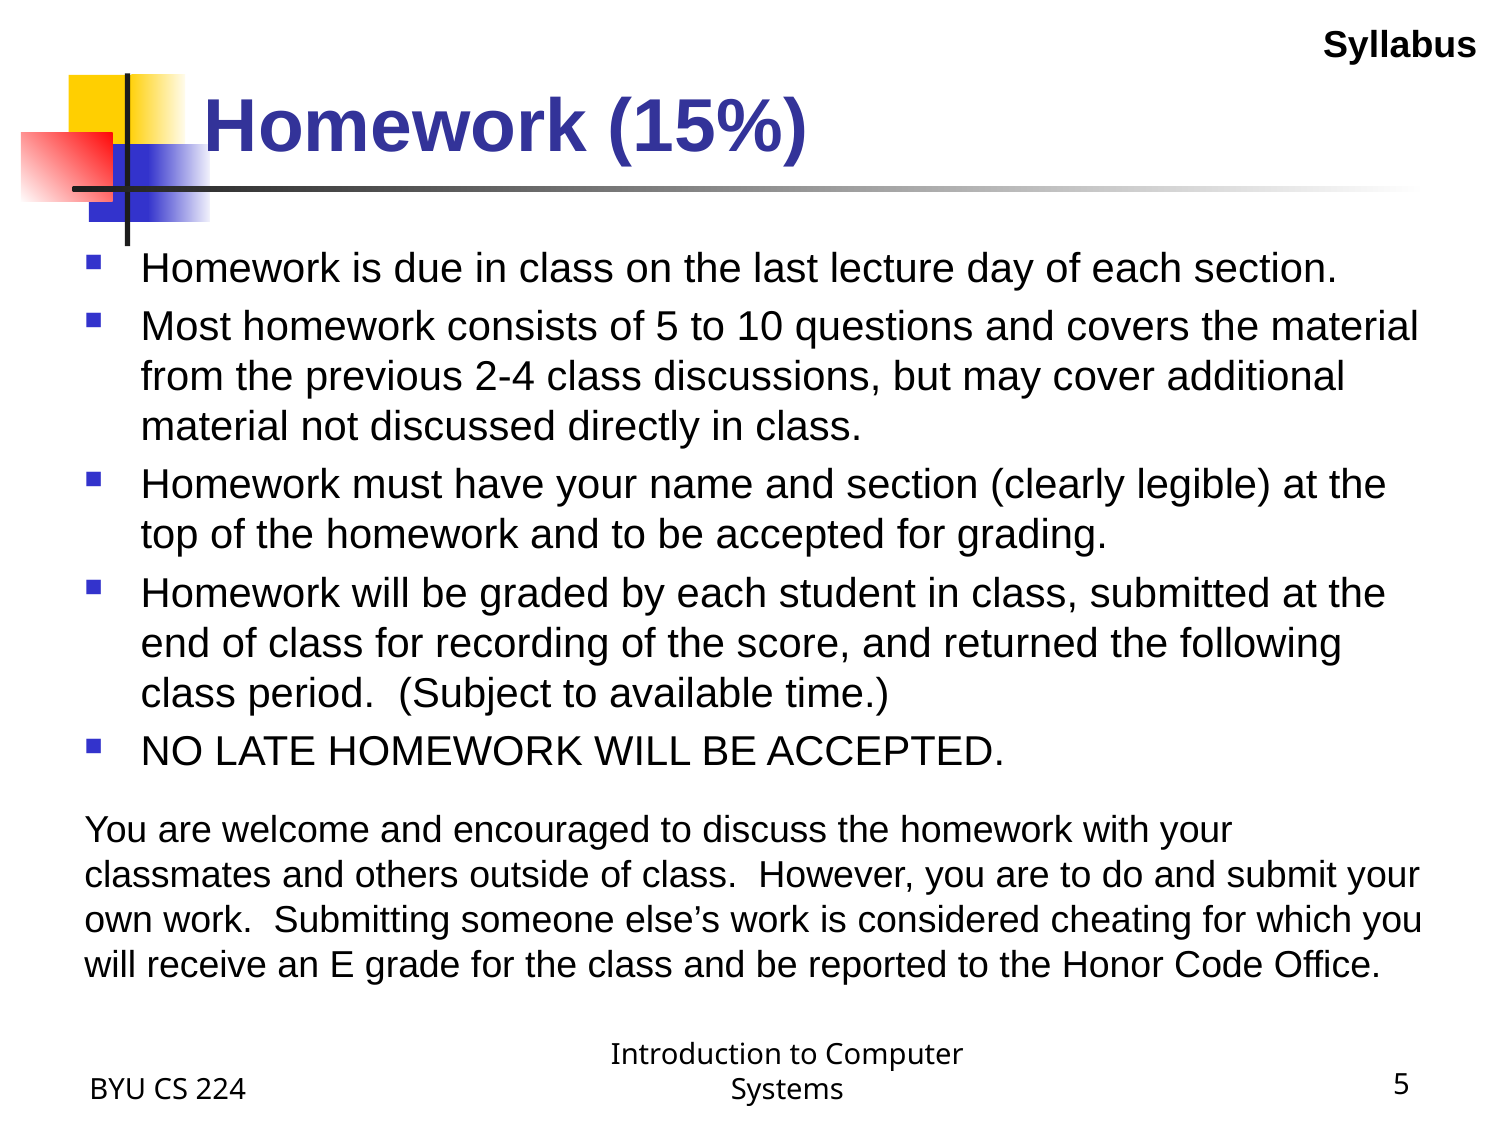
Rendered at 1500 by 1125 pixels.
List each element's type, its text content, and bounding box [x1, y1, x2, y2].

slide_number BYU CS 224 [74, 1070, 387, 1113]
footer Introduction to Computer Systems [549, 1070, 1025, 1113]
list Homework is due in class on the last lecture day of each section. Most homework consists of 5 to 10 questions and covers the material from the previous 2-4 class discussions, but may cover additional material not discussed directly in class. Homework must have your name and section (clearly legible) at the top of the homework and to be accepted for grading. Homework will be graded by each student in class, submitted at the end of class for recording of the score, and returned the following class period. (Subject to available time.) NO LATE HOMEWORK WILL BE ACCEPTED. You are welcome and encouraged to discuss the homework with your classmates and others outside of class. However, you are to do and submit your own work. Submitting someone else’s work is considered cheating for which you will receive an E grade for the class and be reported to the Honor Code Office. [69, 233, 1441, 1070]
slide_number 5 [1112, 1070, 1425, 1113]
text_box Syllabus [1061, 12, 1493, 73]
title Homework (15%) [188, 31, 1468, 174]
